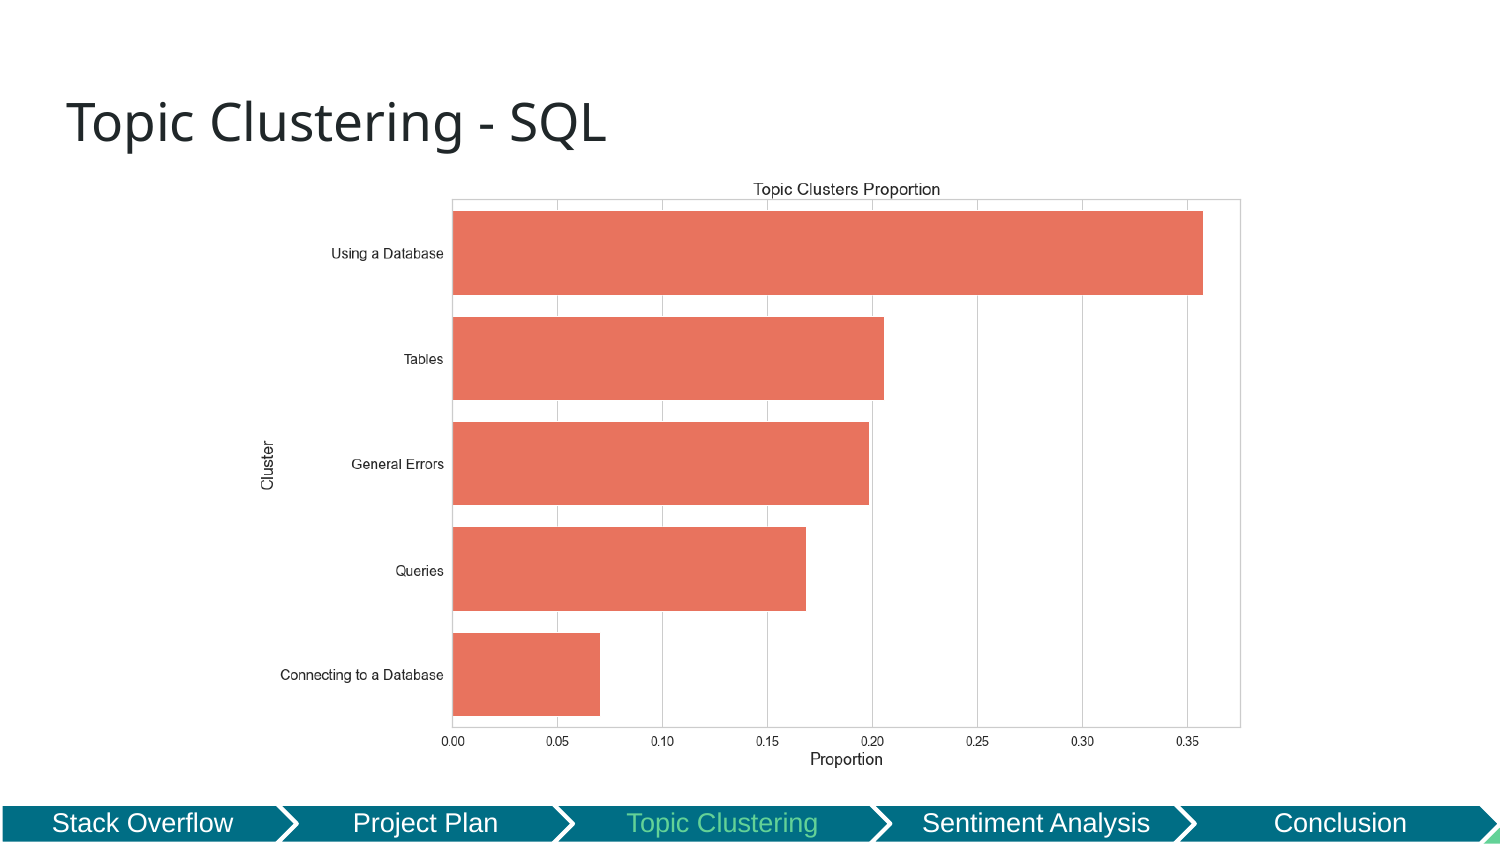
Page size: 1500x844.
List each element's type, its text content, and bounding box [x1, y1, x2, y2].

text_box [0, 803, 1500, 844]
title Topic Clustering - SQL [51, 72, 1449, 167]
picture [254, 176, 1246, 774]
